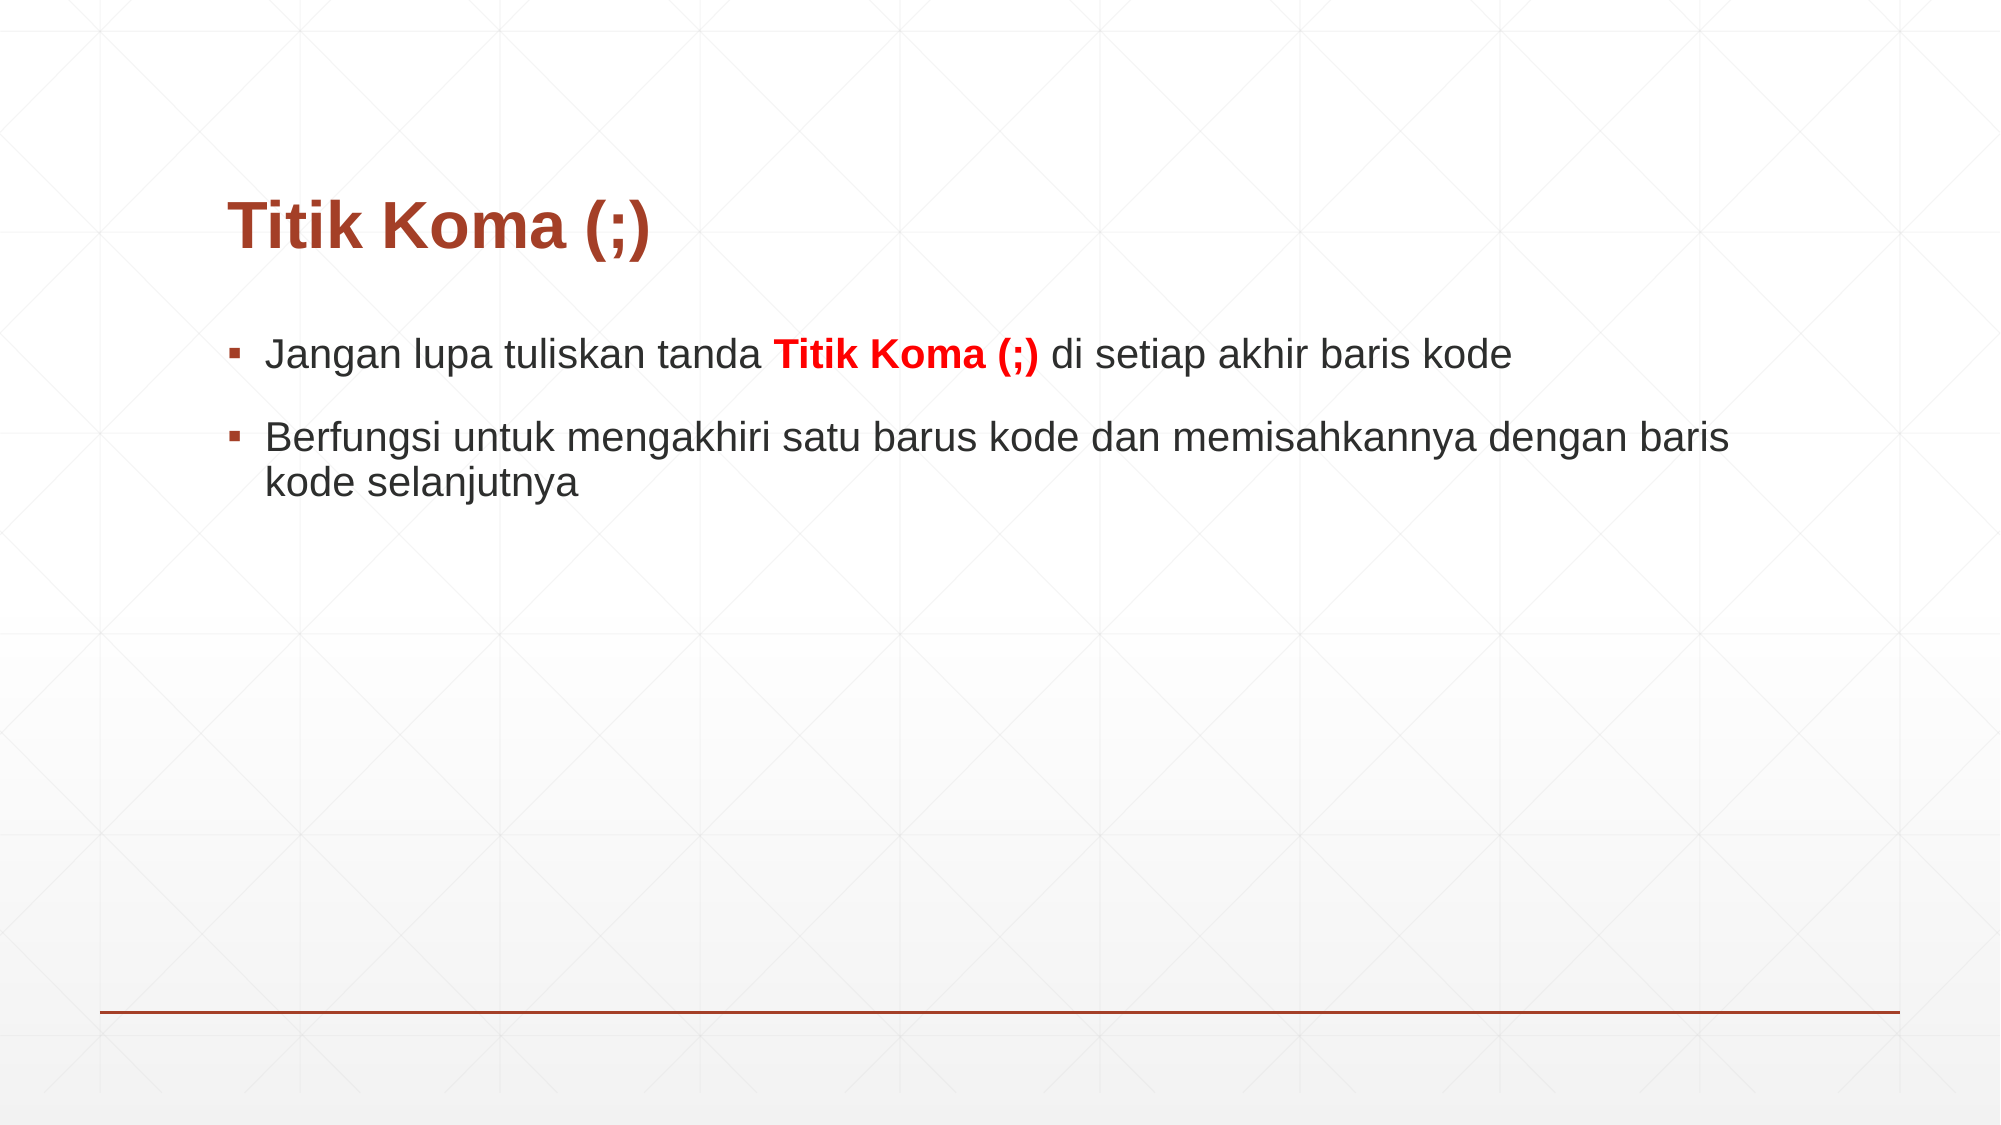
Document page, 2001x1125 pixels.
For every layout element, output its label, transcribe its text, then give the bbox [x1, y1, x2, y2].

list Jangan lupa tuliskan tanda Titik Koma (;) di setiap akhir baris kode Berfungsi untuk mengakhiri satu barus kode dan memisahkannya dengan baris kode selanjutnya [212, 324, 1788, 950]
title Titik Koma (;) [212, 82, 1788, 271]
